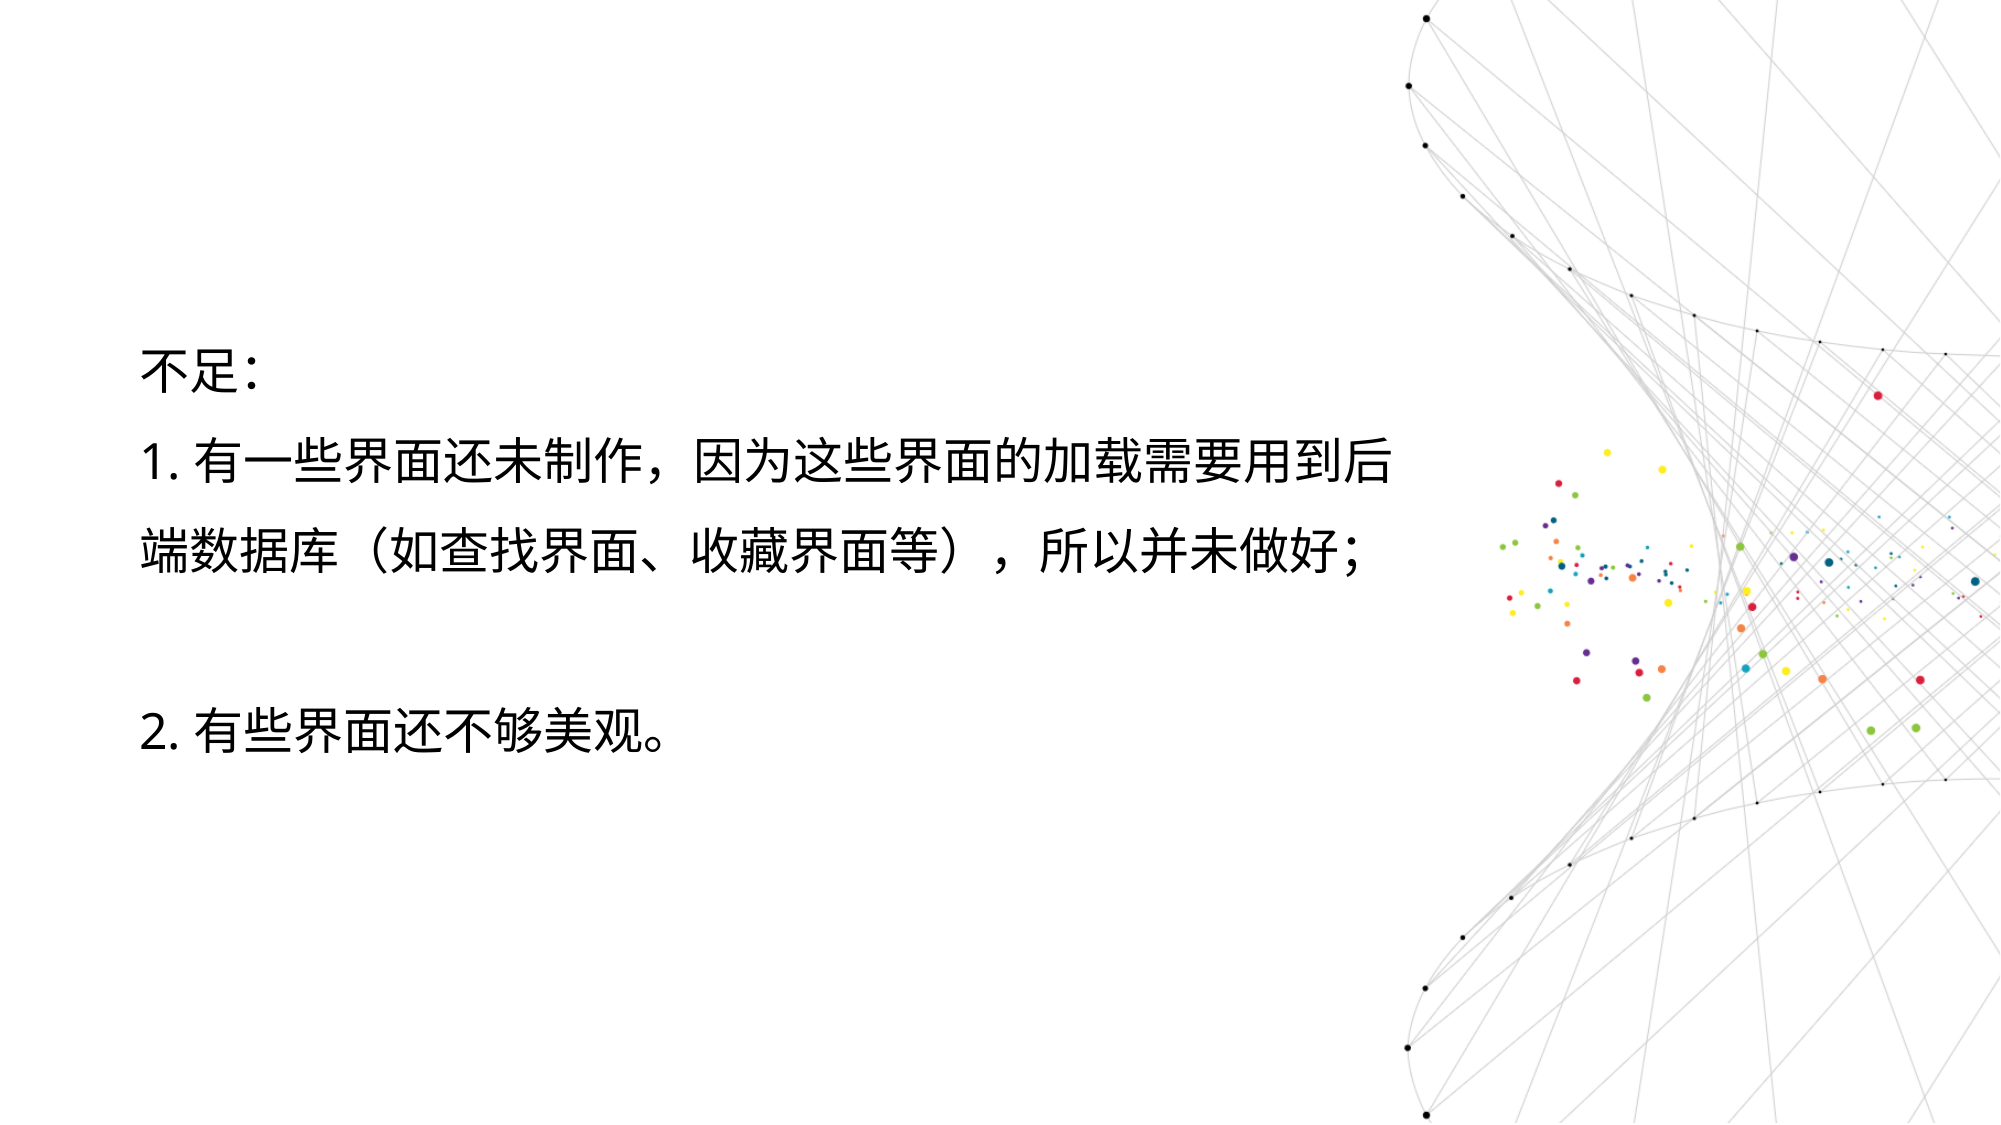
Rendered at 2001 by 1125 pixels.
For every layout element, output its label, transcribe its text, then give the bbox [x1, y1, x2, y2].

text_box 不足： 1.有一些界面还未制作，因为这些界面的加载需要用到后端数据库（如查找界面、收藏界面等），所以并未做好； 2.有些界面还不够美观。 [124, 302, 1457, 902]
picture [1314, 0, 2001, 1123]
